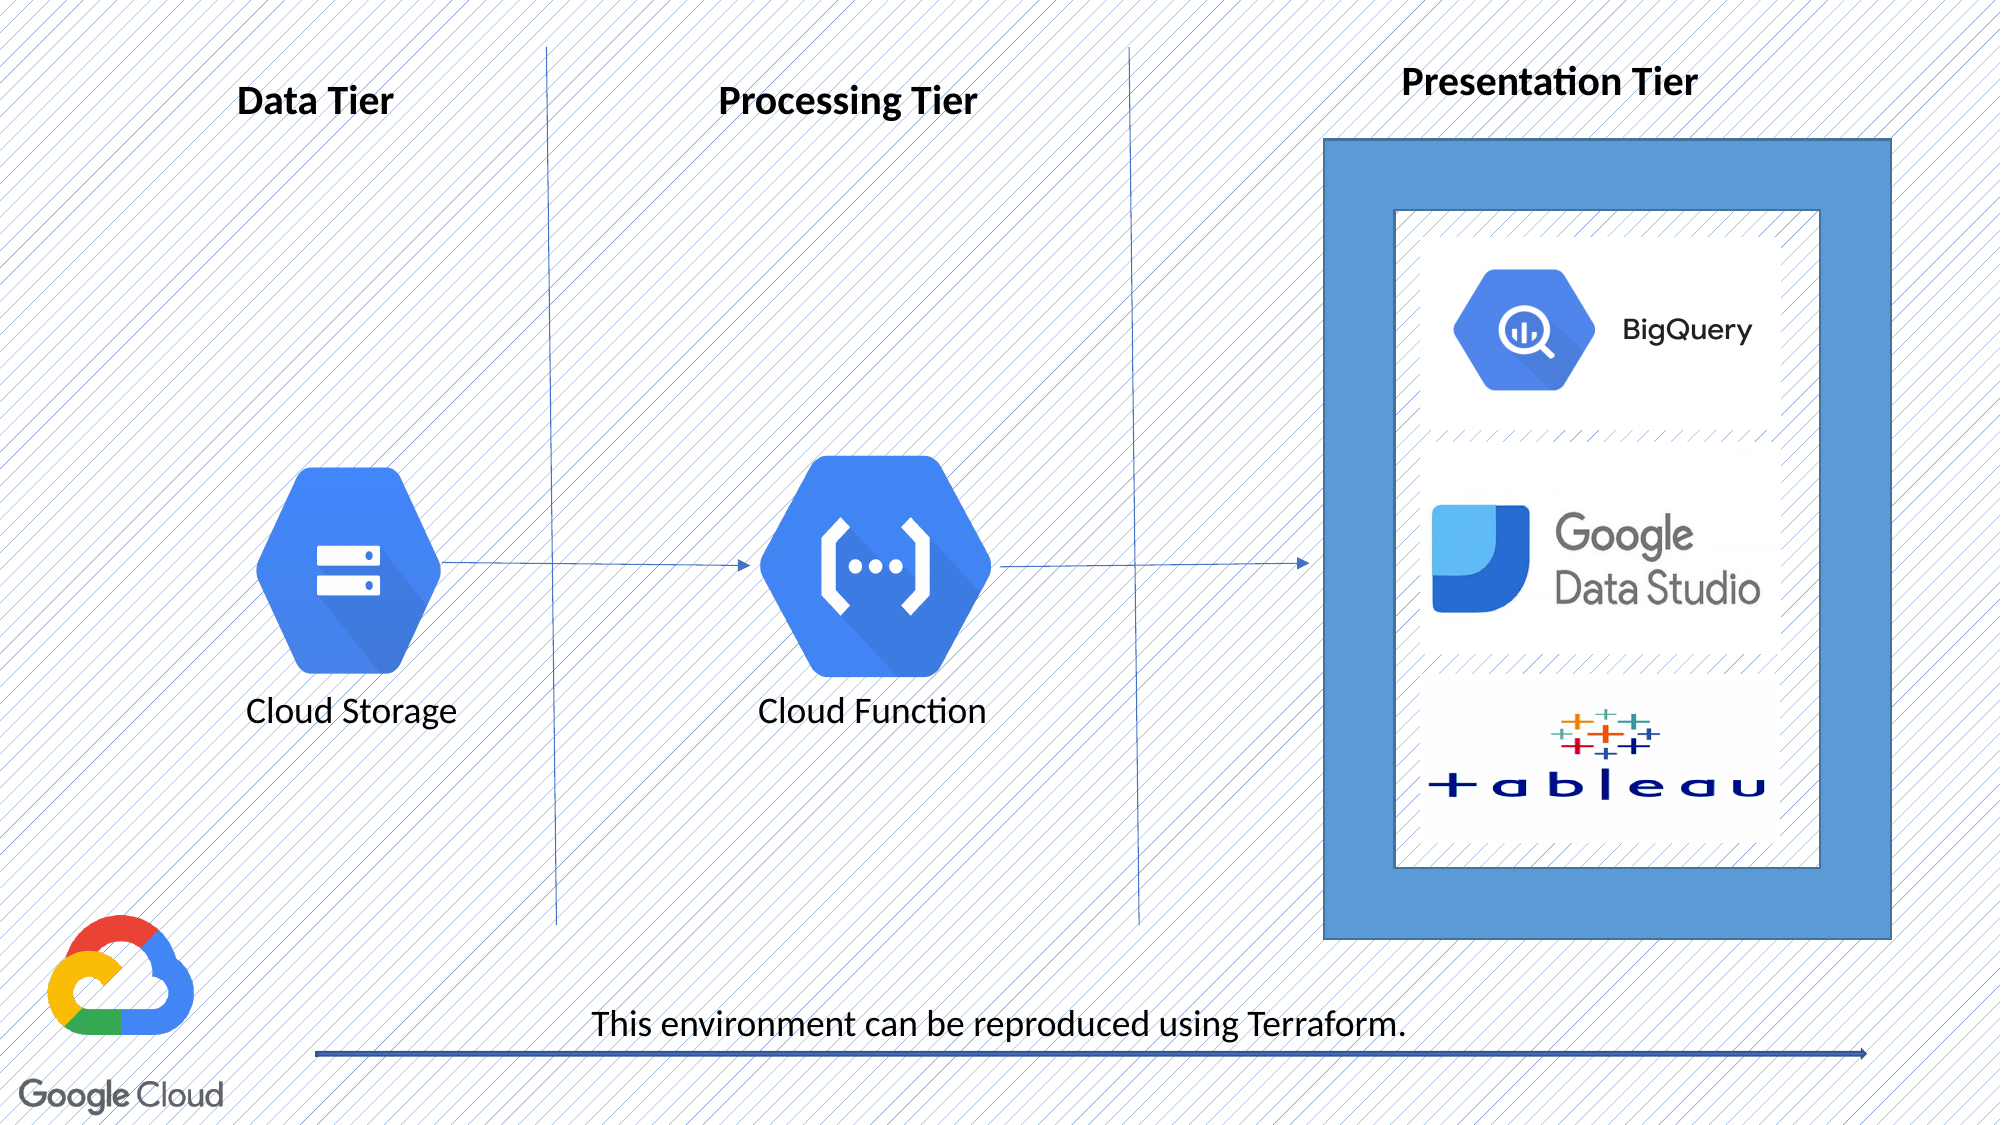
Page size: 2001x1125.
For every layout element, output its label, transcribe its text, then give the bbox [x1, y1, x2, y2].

text_box Processing Tier [738, 65, 1128, 131]
text_box Presentation Tier [1386, 46, 1903, 111]
picture [1420, 442, 1781, 654]
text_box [557, 562, 751, 566]
picture [759, 442, 992, 691]
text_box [999, 563, 1128, 567]
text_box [1140, 563, 1310, 567]
text_box [315, 1047, 1868, 1060]
picture [164, 416, 533, 725]
text_box Processing Tier [1140, 65, 1220, 131]
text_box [441, 562, 546, 566]
text_box This environment can be reproduced using Terraform. [576, 991, 1424, 1052]
text_box Cloud Function [743, 679, 1003, 739]
picture [0, 896, 256, 1125]
text_box [1323, 138, 1892, 940]
text_box Cloud Storage [231, 725, 473, 739]
picture [1420, 674, 1780, 843]
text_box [546, 46, 557, 926]
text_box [1128, 46, 1140, 926]
text_box Data Tier [222, 65, 546, 131]
text_box Data Tier [557, 65, 738, 131]
picture [1420, 237, 1781, 430]
